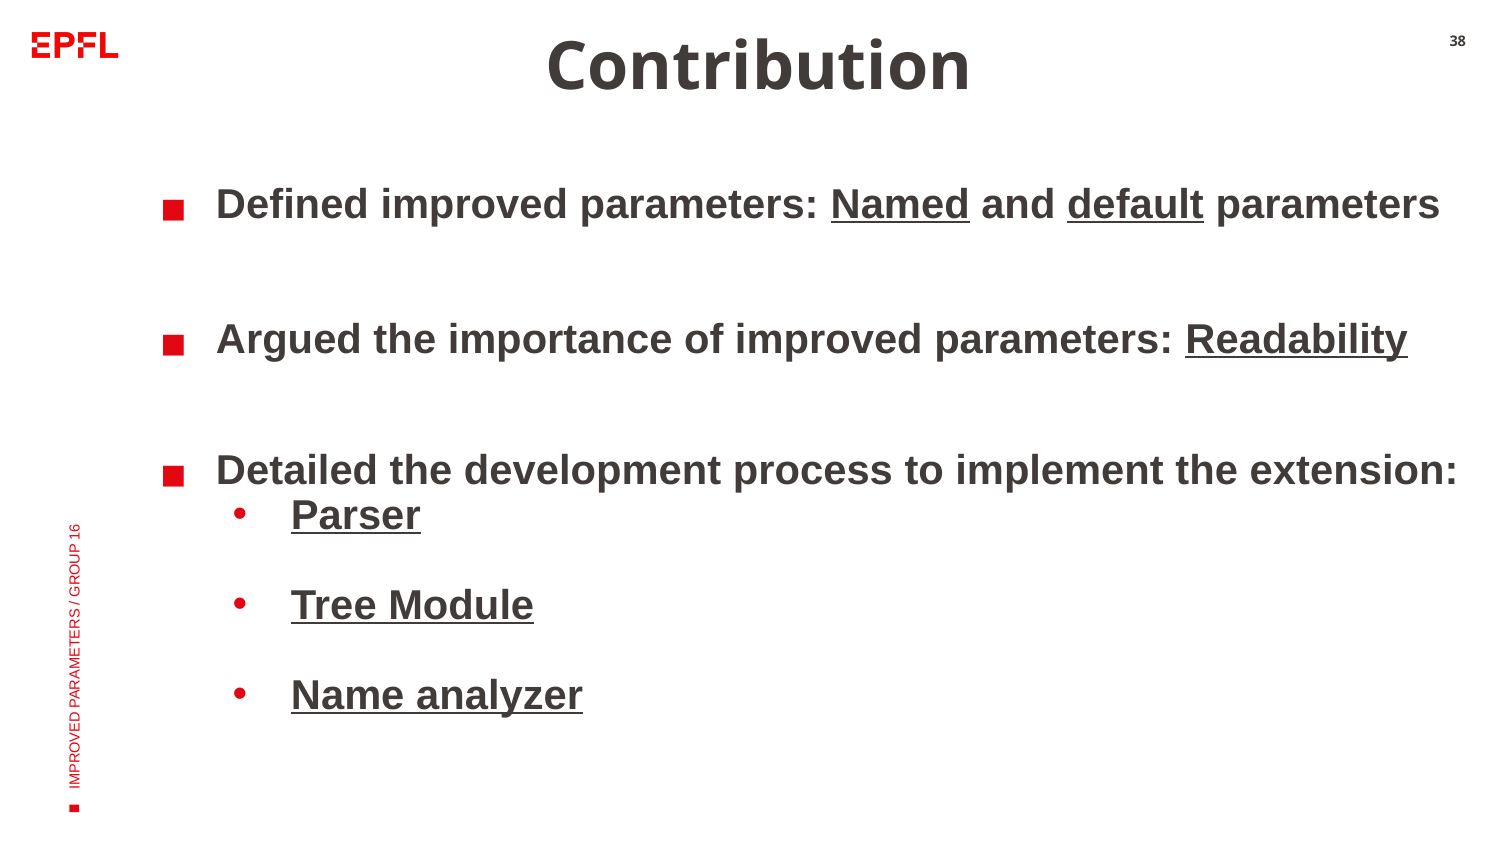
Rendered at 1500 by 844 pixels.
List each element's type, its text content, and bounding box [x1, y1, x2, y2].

slide_number IMPROVED PARAMETERS / GROUP 16 [0, 256, 111, 805]
title Contribution [314, 32, 1185, 120]
picture [21, 21, 129, 69]
slide_number 38 [1415, 32, 1500, 59]
list Defined improved parameters: Named and default parameters Argued the importance of improved parameters: Readability Detailed the development process to implement the extension: Parser Tree Module Name analyzer [111, 174, 1477, 833]
